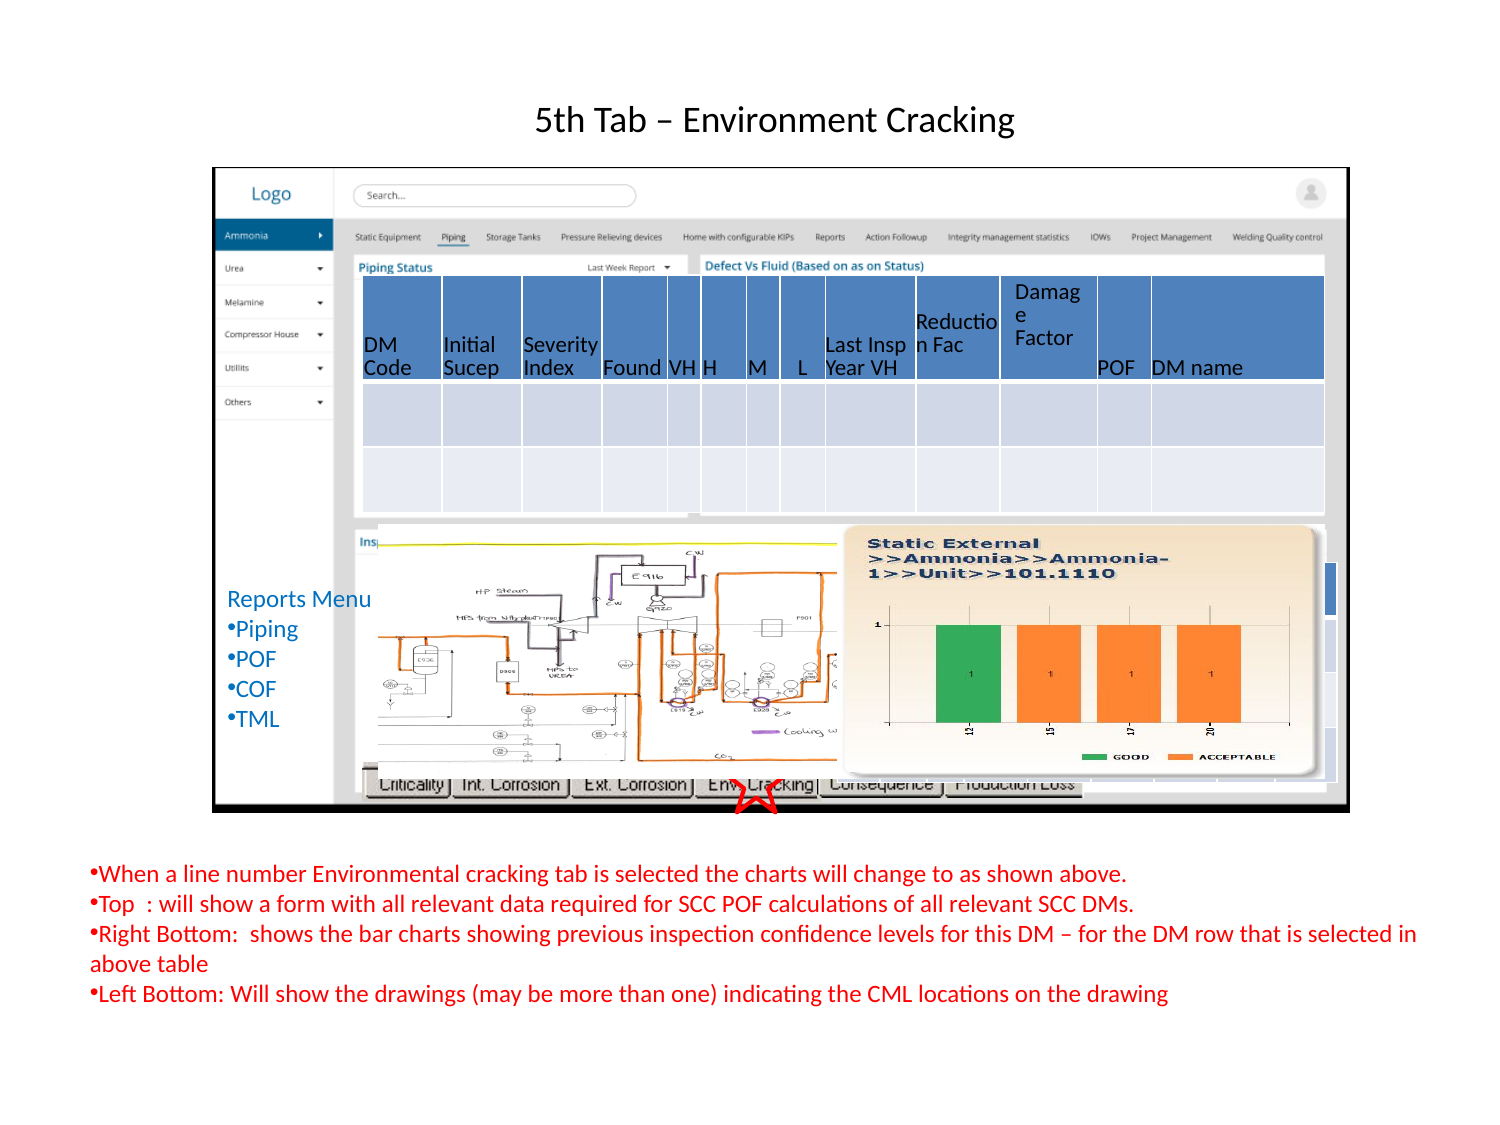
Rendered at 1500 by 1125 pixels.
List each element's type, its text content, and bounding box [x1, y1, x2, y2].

text_box 5th Tab – Environment Cracking [362, 87, 1188, 148]
picture [212, 166, 1351, 813]
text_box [362, 749, 1084, 813]
text_box When a line number Environmental cracking tab is selected the charts will change to as shown above. Top : will show a form with all relevant data required for SCC POF calculations of all relevant SCC DMs. Right Bottom: shows the bar charts showing previous inspection confidence levels for this DM – for the DM row that is selected in above table Left Bottom: Will show the drawings (may be more than one) indicating the CML locations on the drawing [75, 849, 1450, 1015]
